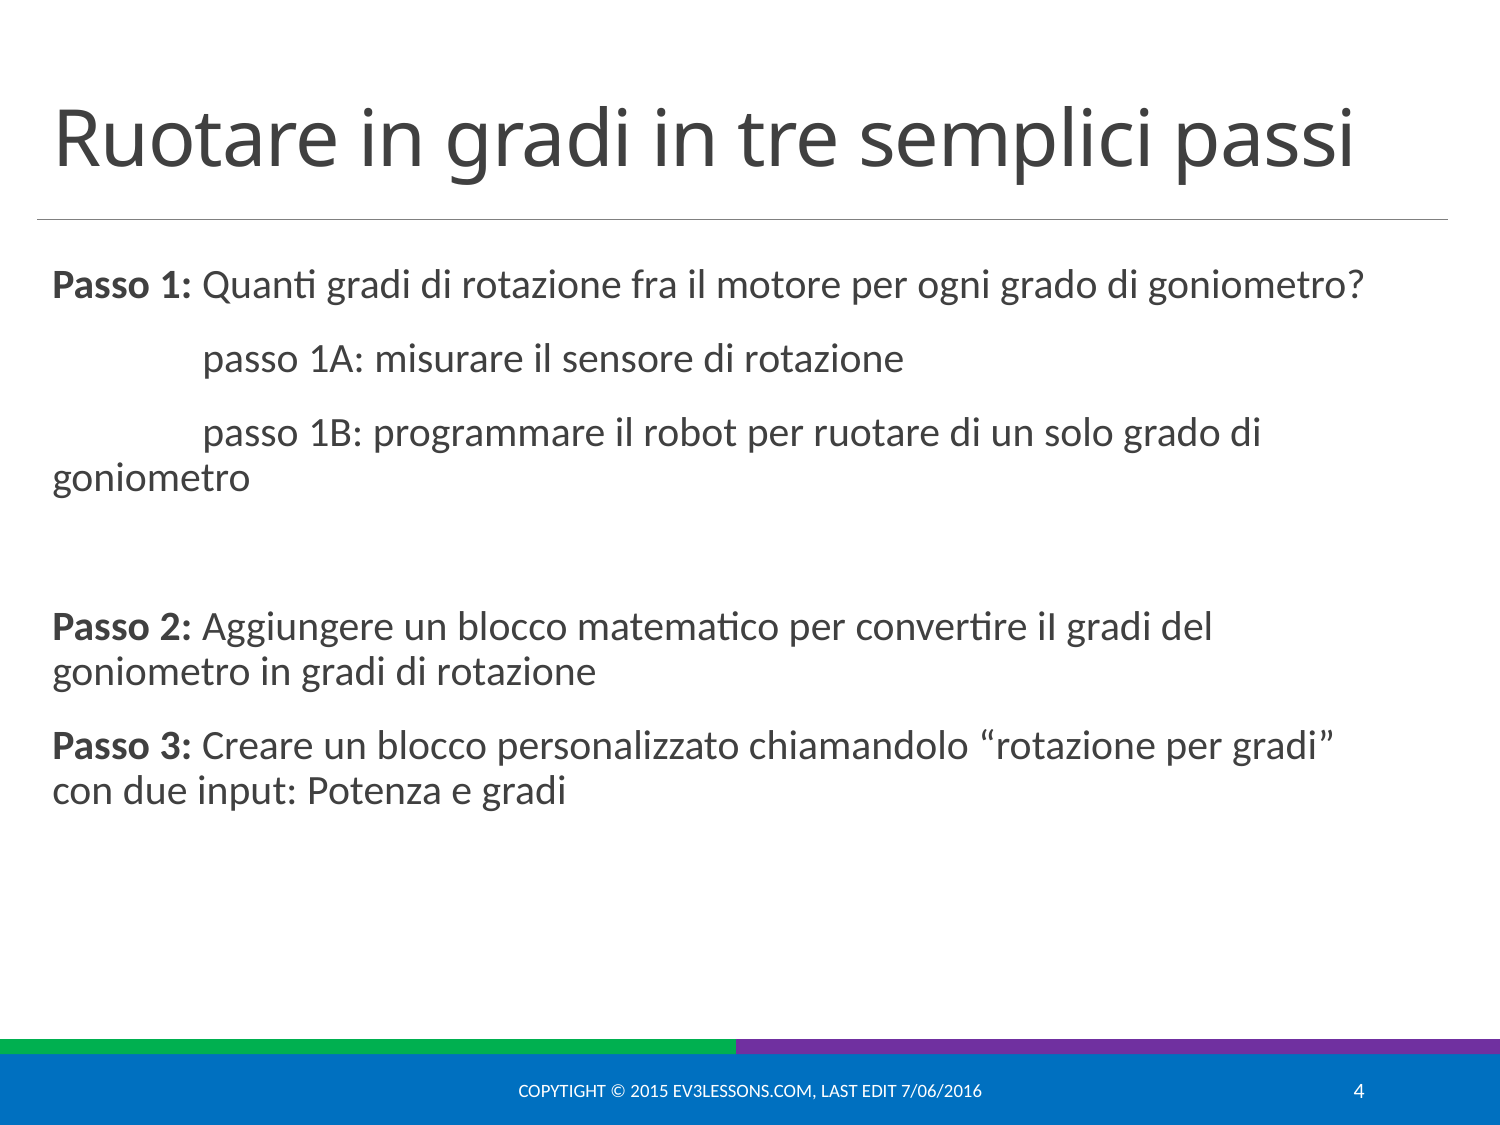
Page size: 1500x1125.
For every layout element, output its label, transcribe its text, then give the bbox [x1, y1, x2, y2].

footer Copytight © 2015 EV3Lessons.com, Last edit 7/06/2016 [453, 1059, 1047, 1120]
list Passo 1: Quanti gradi di rotazione fra il motore per ogni grado di goniometro? passo 1A: misurare il sensore di rotazione passo 1B: programmare il robot per ruotare di un solo grado di goniometro Passo 2: Aggiungere un blocco matematico per convertire iI gradi del goniometro in gradi di rotazione Passo 3: Creare un blocco personalizzato chiamandolo “rotazione per gradi” con due input: Potenza e gradi [37, 254, 1378, 972]
slide_number 4 [1218, 1059, 1380, 1120]
title Ruotare in gradi in tre semplici passi [37, 47, 1448, 191]
